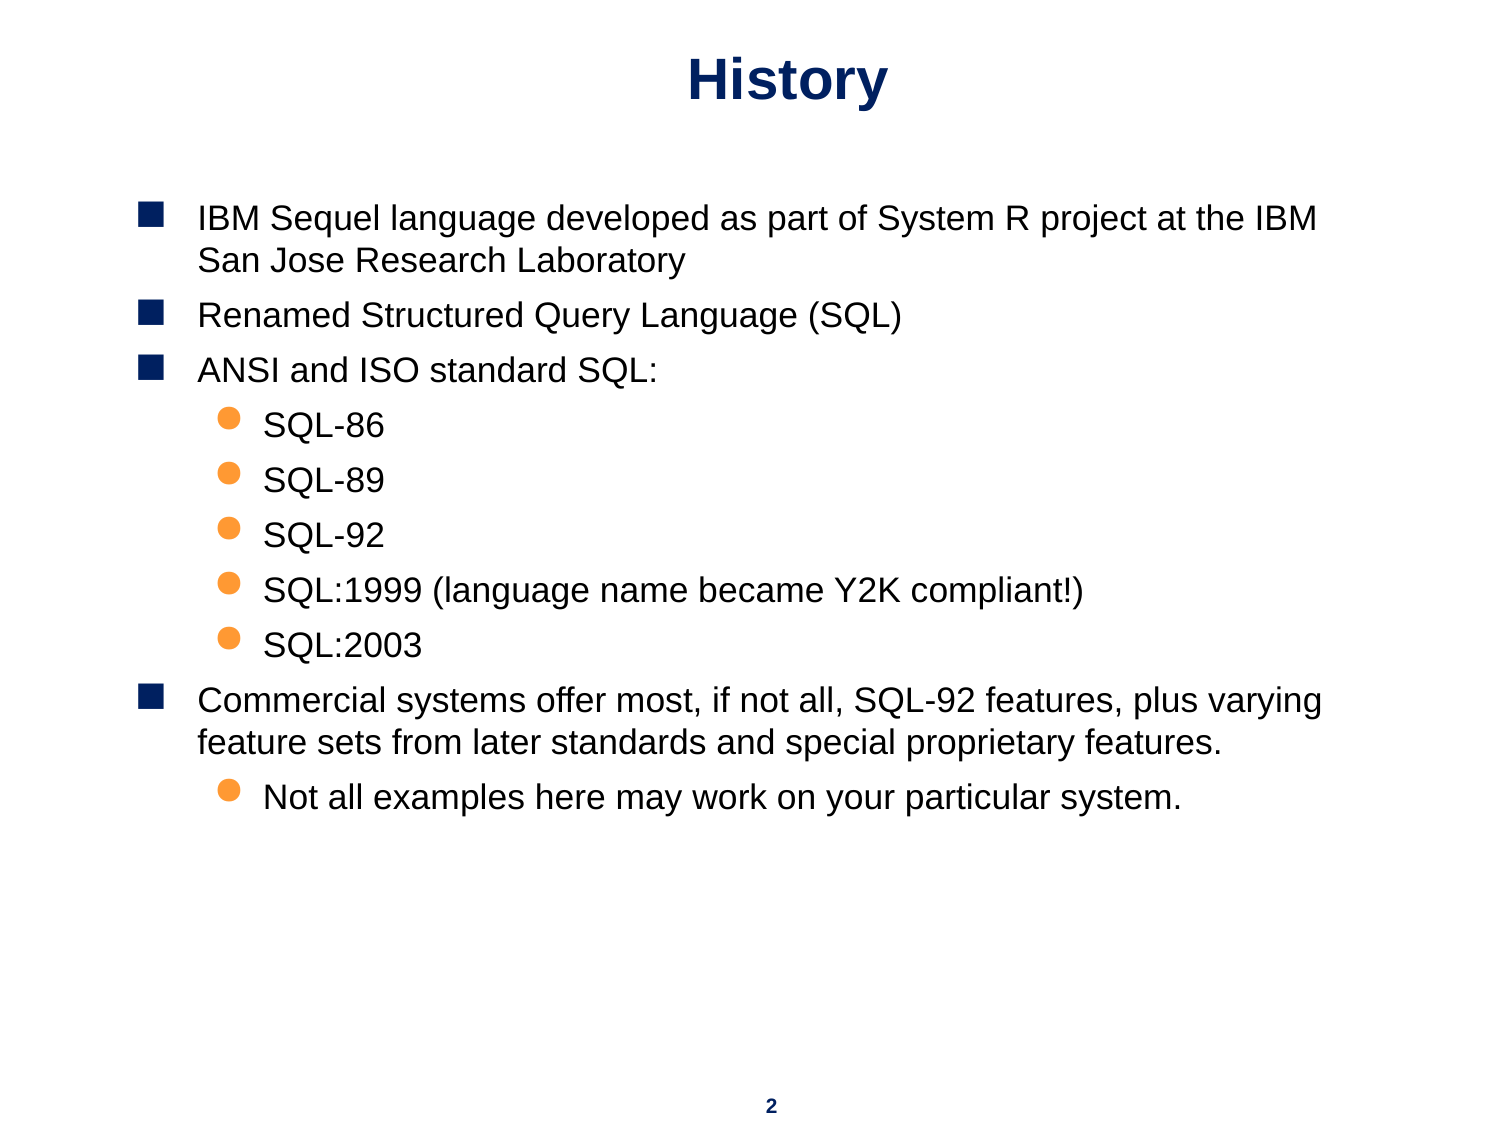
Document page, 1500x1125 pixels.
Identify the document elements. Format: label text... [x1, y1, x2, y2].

title History [125, 18, 1452, 120]
list IBM Sequel language developed as part of System R project at the IBM San Jose Research Laboratory Renamed Structured Query Language (SQL) ANSI and ISO standard SQL: SQL-86 SQL-89 SQL-92 SQL:1999 (language name became Y2K compliant!) SQL:2003 Commercial systems offer most, if not all, SQL-92 features, plus varying feature sets from later standards and special proprietary features. Not all examples here may work on your particular system. [126, 187, 1382, 992]
